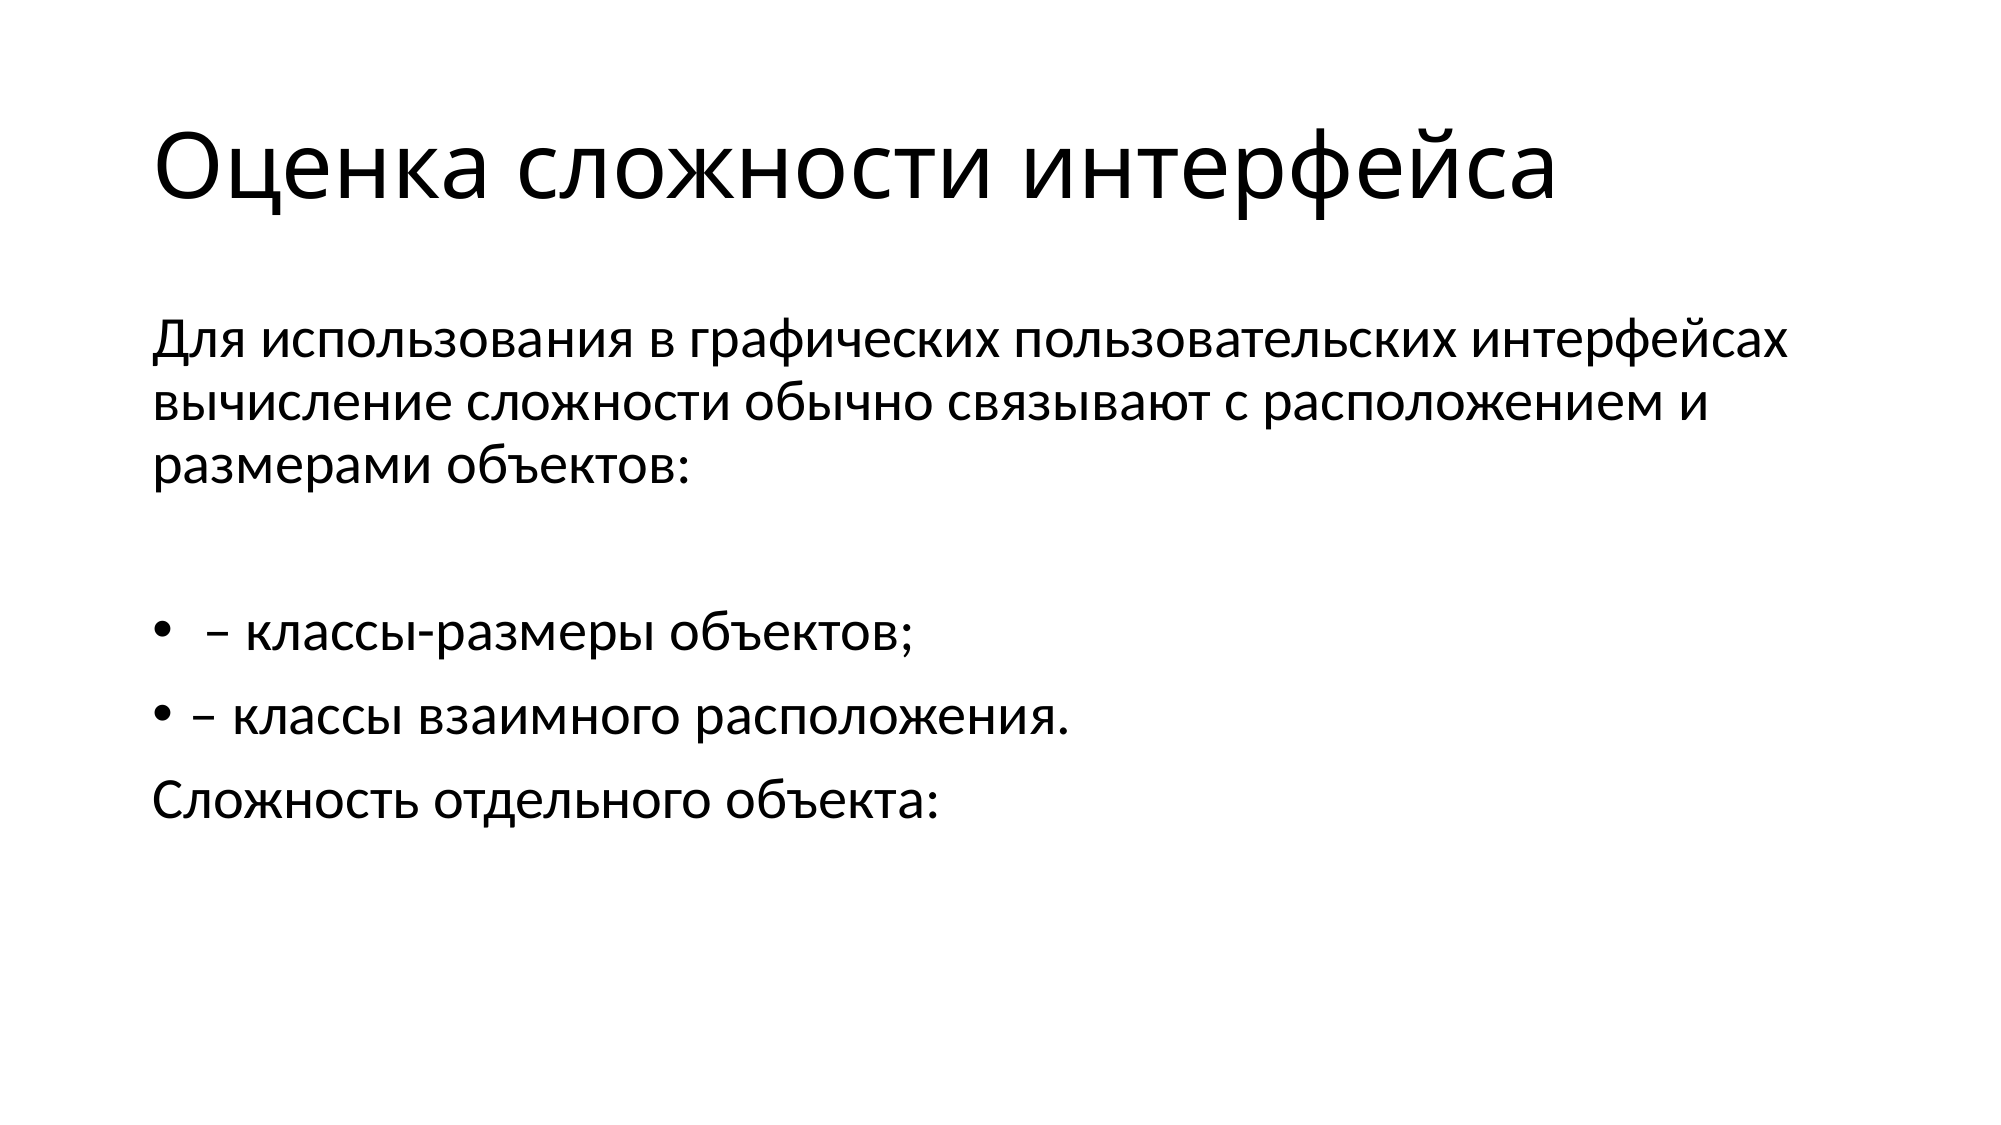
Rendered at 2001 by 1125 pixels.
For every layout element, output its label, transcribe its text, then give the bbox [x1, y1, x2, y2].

title Оценка сложности интерфейса [137, 59, 1863, 278]
